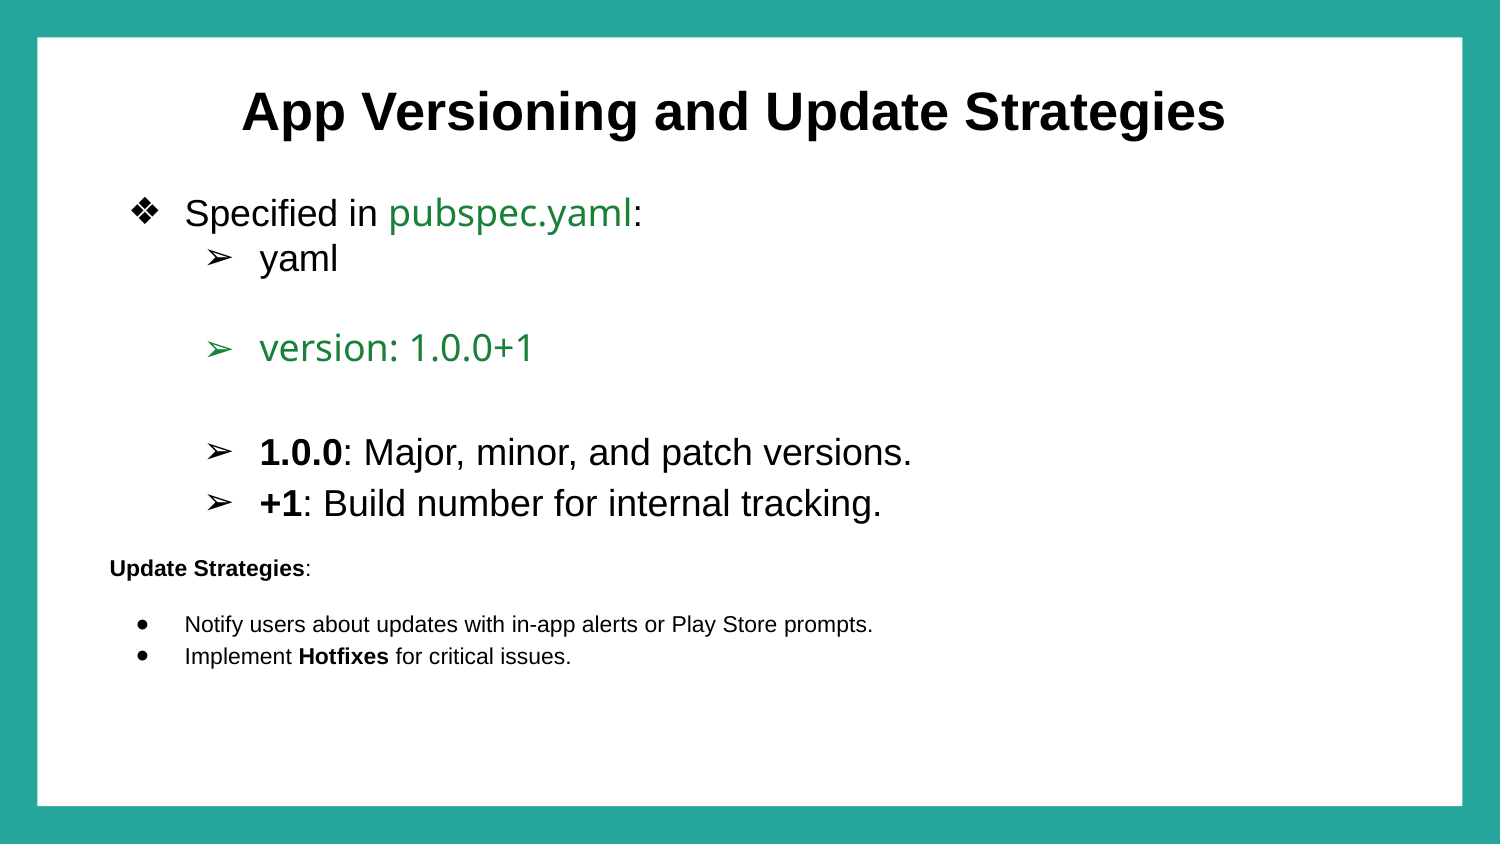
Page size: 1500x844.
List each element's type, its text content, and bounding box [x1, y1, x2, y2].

text_box Specified in pubspec.yaml: yaml version: 1.0.0+1 1.0.0: Major, minor, and patch versions. +1: Build number for internal tracking. Update Strategies: Notify users about updates with in-app alerts or Play Store prompts. Implement Hotfixes for critical issues. [94, 174, 1399, 745]
title App Versioning and Update Strategies [82, 56, 1388, 170]
